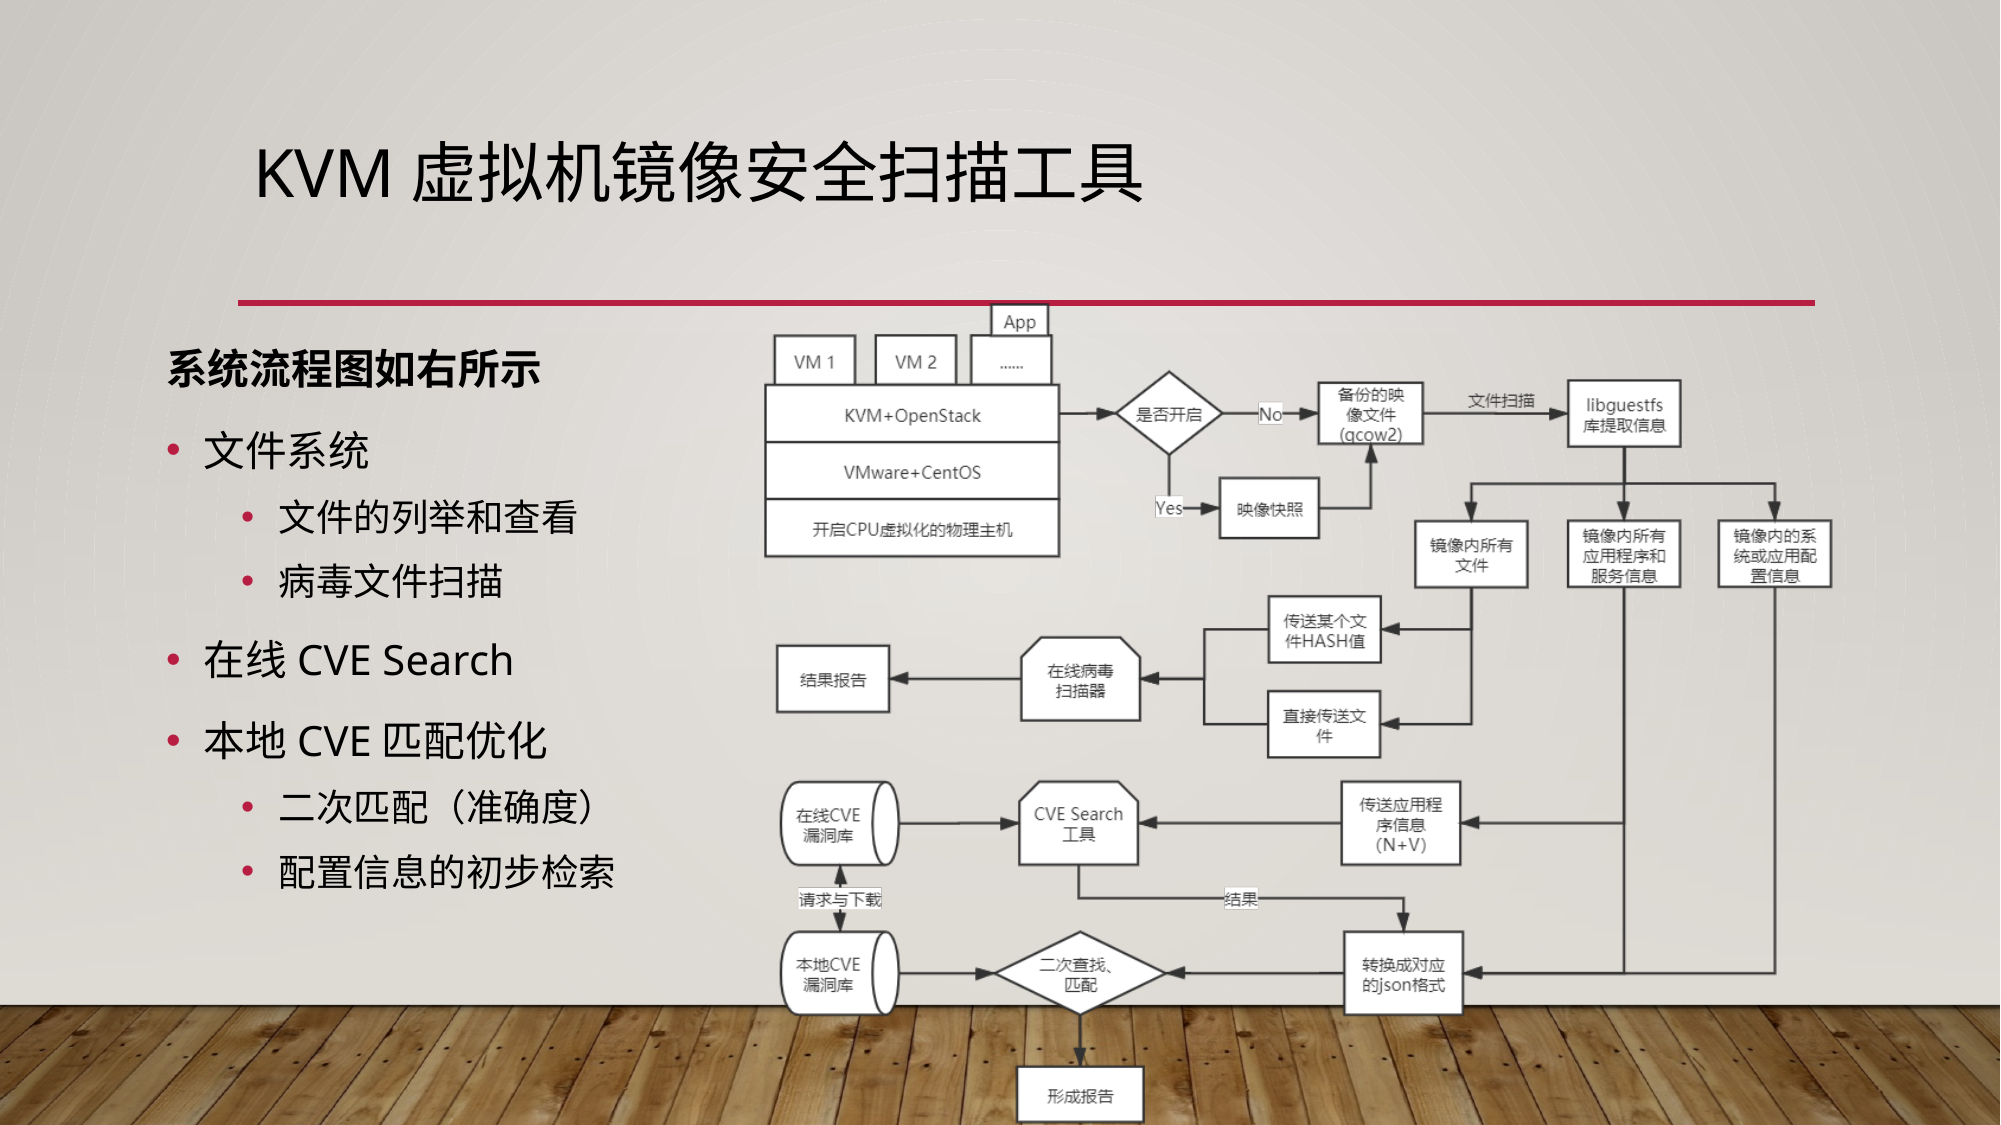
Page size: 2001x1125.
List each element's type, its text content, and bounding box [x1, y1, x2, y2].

list 系统流程图如右所示 文件系统 文件的列举和查看 病毒文件扫描 在线CVE Search 本地CVE匹配优化 二次匹配（准确度） 配置信息的初步检索 [151, 325, 736, 952]
picture [0, 275, 2000, 1125]
title KVM虚拟机镜像安全扫描工具 [238, 131, 1814, 305]
